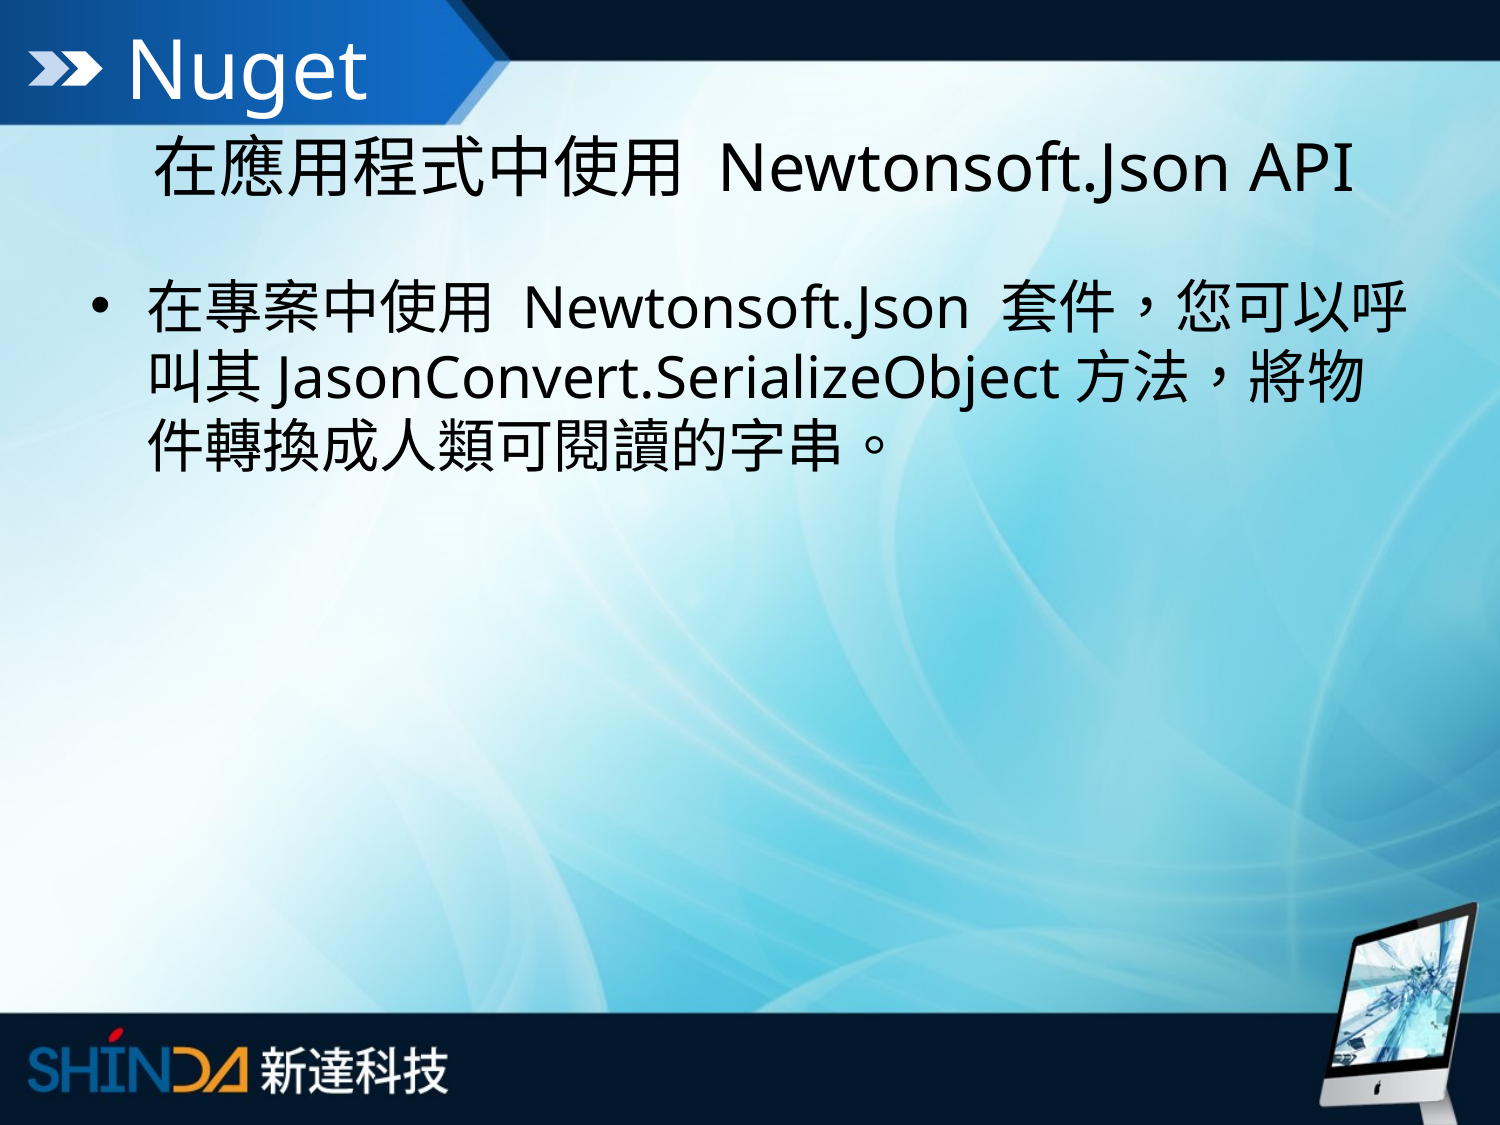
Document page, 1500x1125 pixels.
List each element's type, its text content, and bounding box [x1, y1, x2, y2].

list 在專案中使用 Newtonsoft.Json 套件，您可以呼叫其JasonConvert.SerializeObject方法，將物件轉換成人類可閱讀的字串。 [75, 262, 1425, 1005]
title 在應用程式中使用 Newtonsoft.Json API [75, 101, 1434, 228]
text_box Nuget [110, 3, 1469, 130]
picture [0, 0, 1500, 1125]
